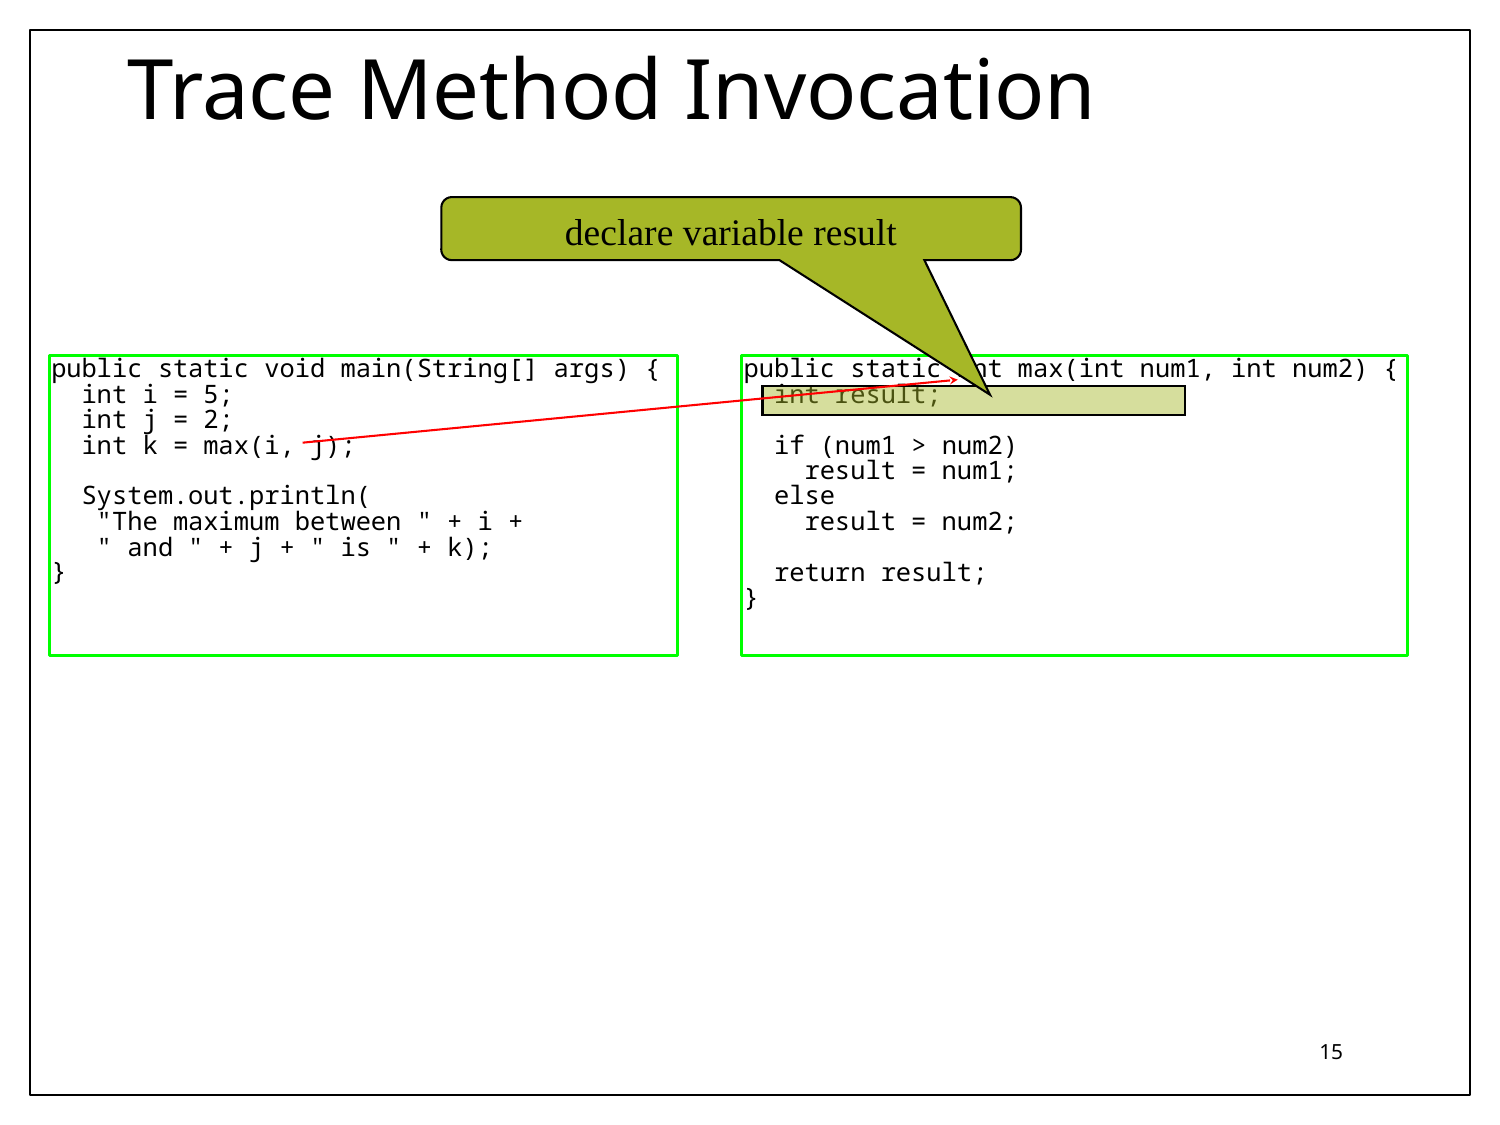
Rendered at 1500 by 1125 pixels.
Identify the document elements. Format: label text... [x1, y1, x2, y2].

text_box declare variable result [441, 197, 1022, 314]
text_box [37, 316, 1451, 680]
title Trace Method Invocation [112, 37, 1388, 147]
slide_number 15 [1147, 1020, 1358, 1081]
